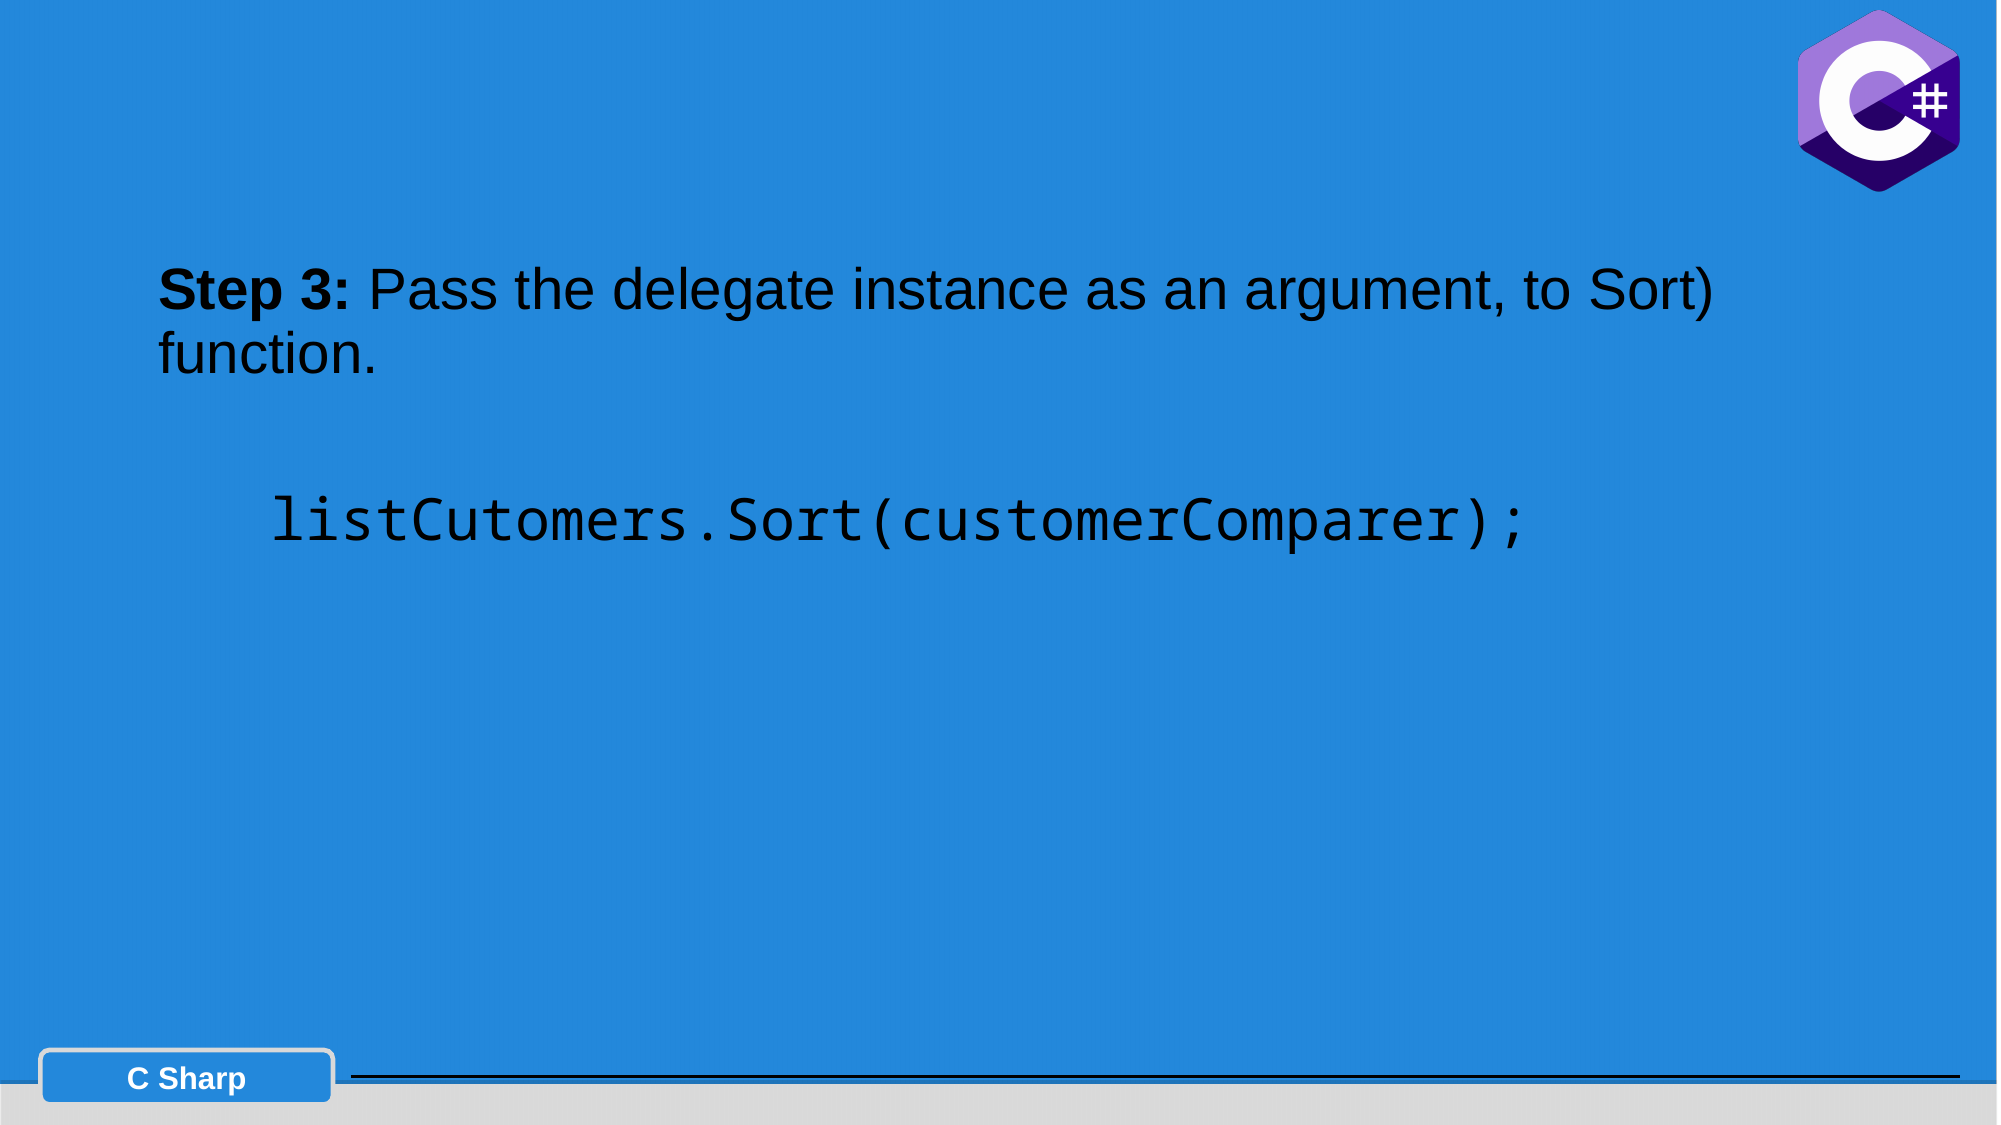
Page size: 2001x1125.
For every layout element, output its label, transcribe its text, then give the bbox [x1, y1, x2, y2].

picture [0, 0, 2001, 1125]
list Step 3: Pass the delegate instance as an argument, to Sort) function. listCutomers.Sort(customerComparer); [105, 252, 1872, 1013]
